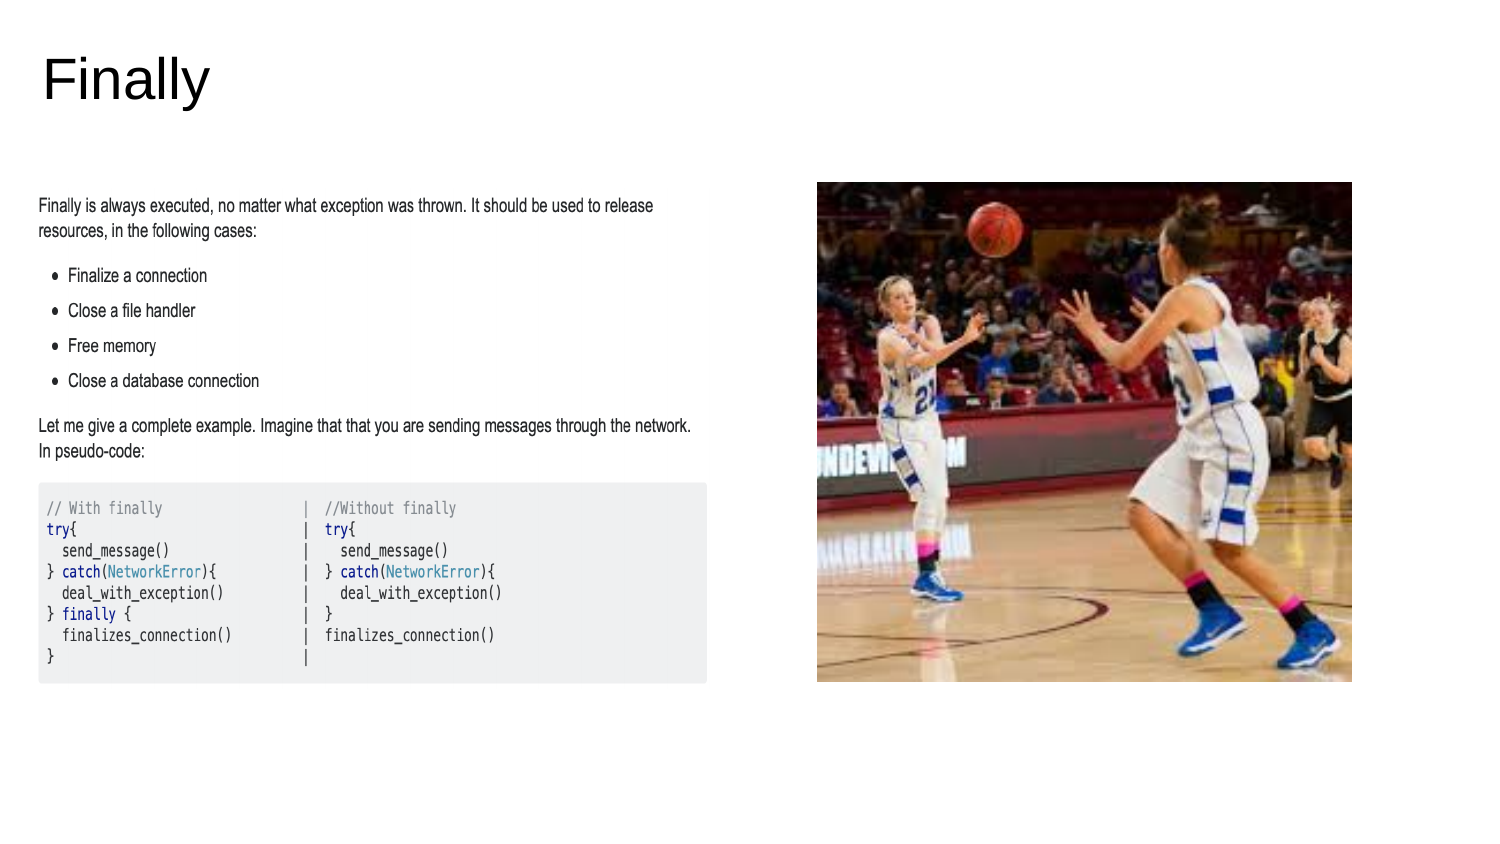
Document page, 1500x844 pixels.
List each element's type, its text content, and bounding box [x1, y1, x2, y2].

picture [817, 182, 1352, 683]
picture [26, 188, 710, 689]
title Finally [26, 25, 1425, 120]
